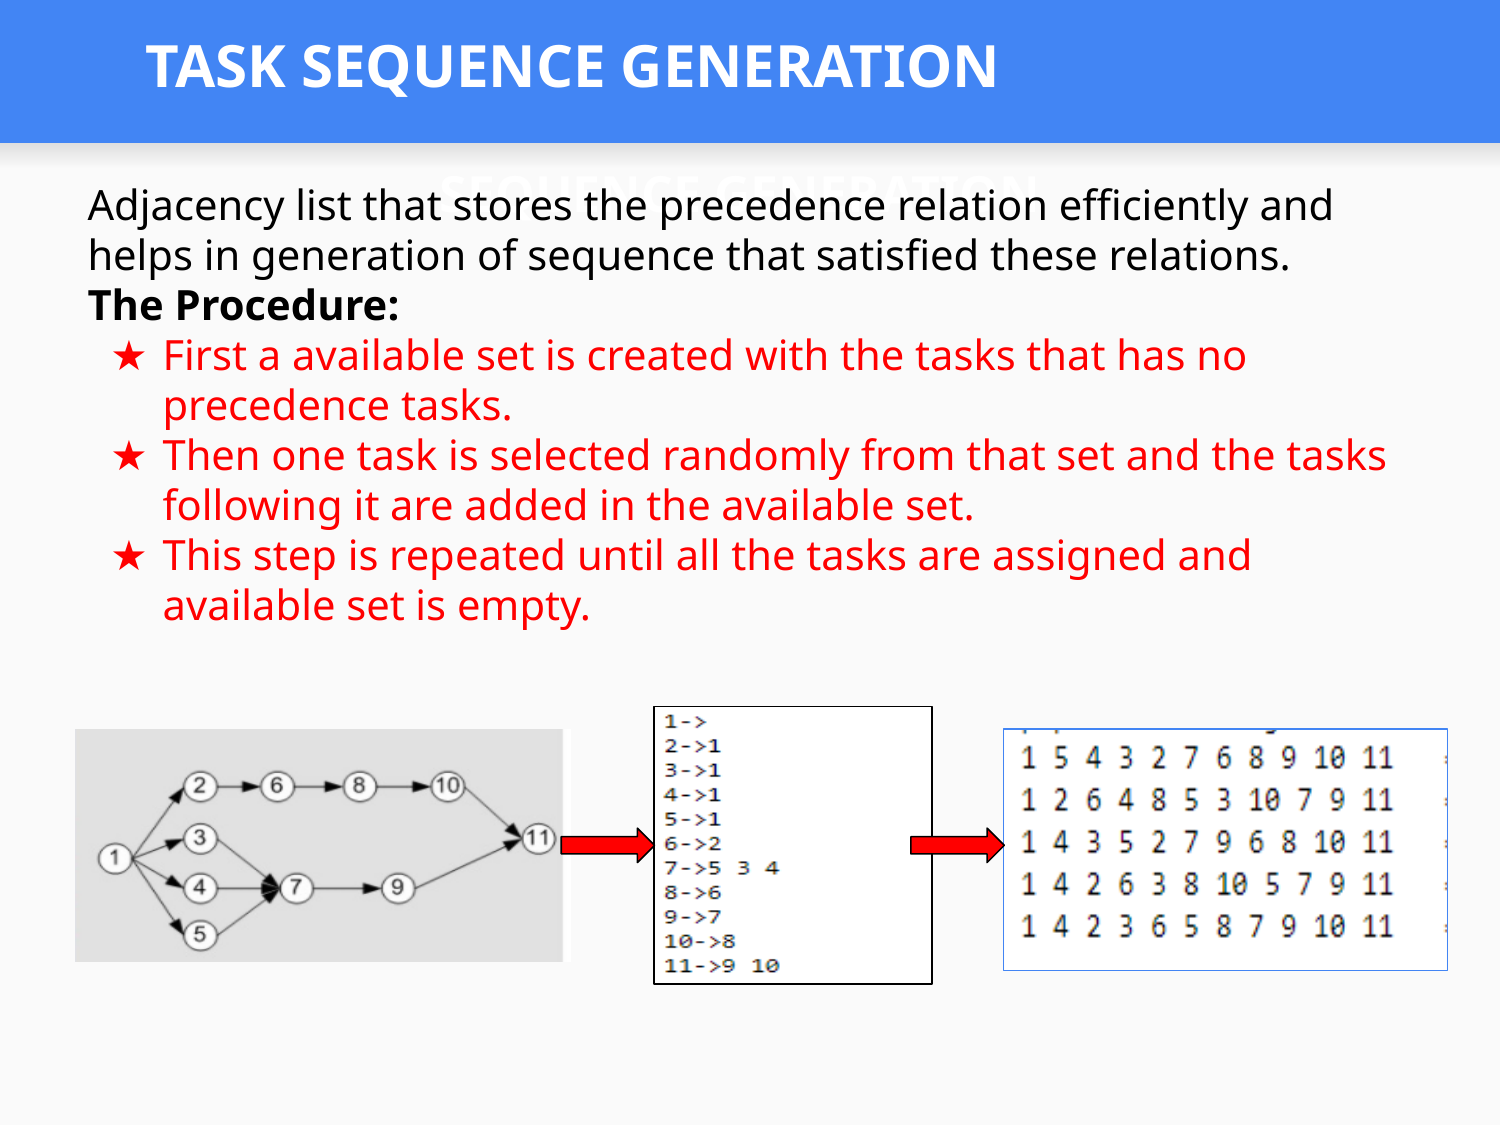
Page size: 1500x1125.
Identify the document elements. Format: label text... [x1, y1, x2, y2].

picture [654, 706, 932, 984]
picture [75, 729, 571, 962]
title SEQUENCE GENERATION [16, 143, 1464, 243]
text_box [935, 828, 998, 863]
text_box [576, 828, 649, 863]
text_box Adjacency list that stores the precedence relation efficiently and helps in generation of sequence that satisfied these relations. The Procedure: First a available set is created with the tasks that has no precedence tasks. Then one task is selected randomly from that set and the tasks following it are added in the available set. This step is repeated until all the tasks are assigned and available set is empty. [72, 163, 1408, 644]
picture [1004, 729, 1447, 970]
text_box TASK SEQUENCE GENERATION [130, 14, 1480, 115]
